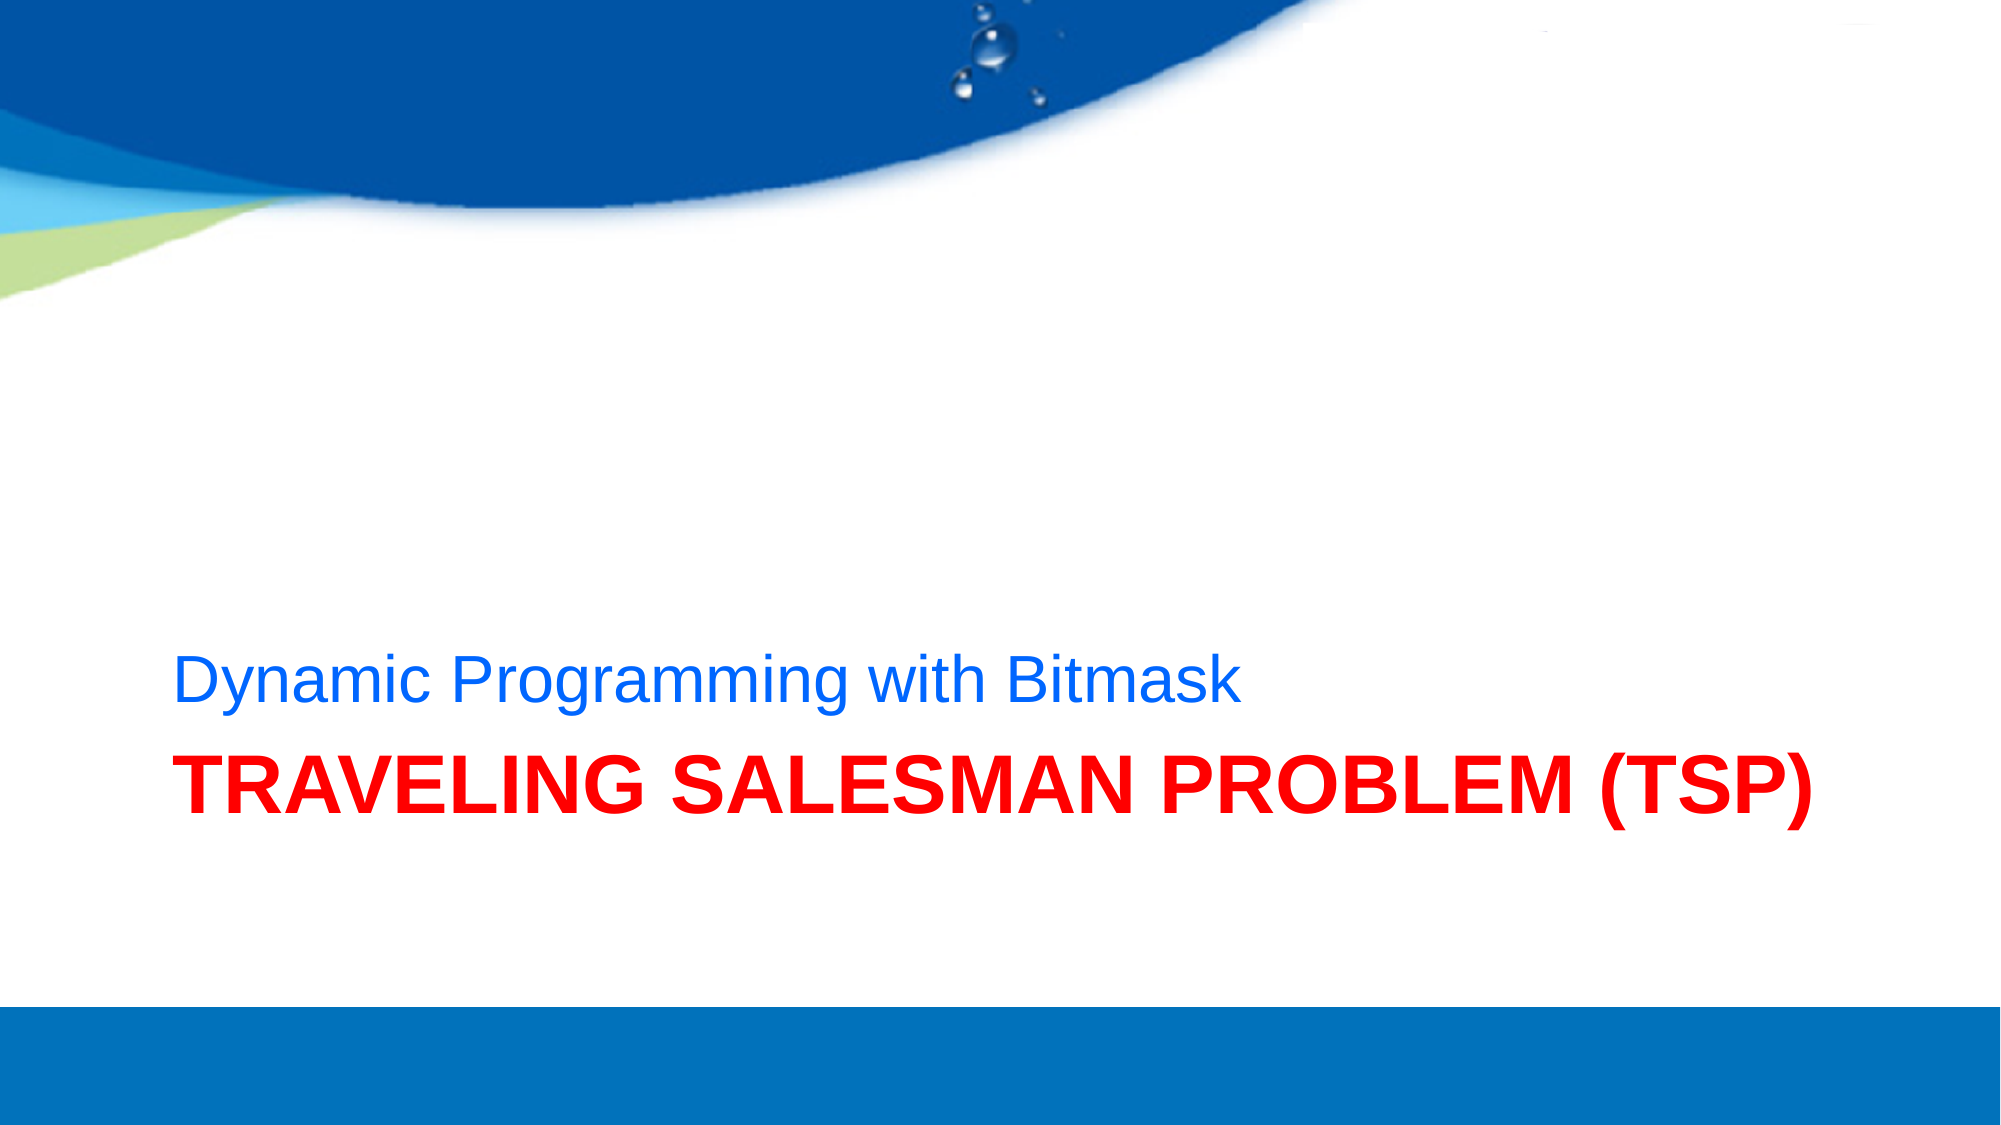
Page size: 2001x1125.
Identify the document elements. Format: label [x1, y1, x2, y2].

list [157, 476, 1858, 723]
picture [0, 0, 2001, 1125]
title [157, 723, 1858, 947]
